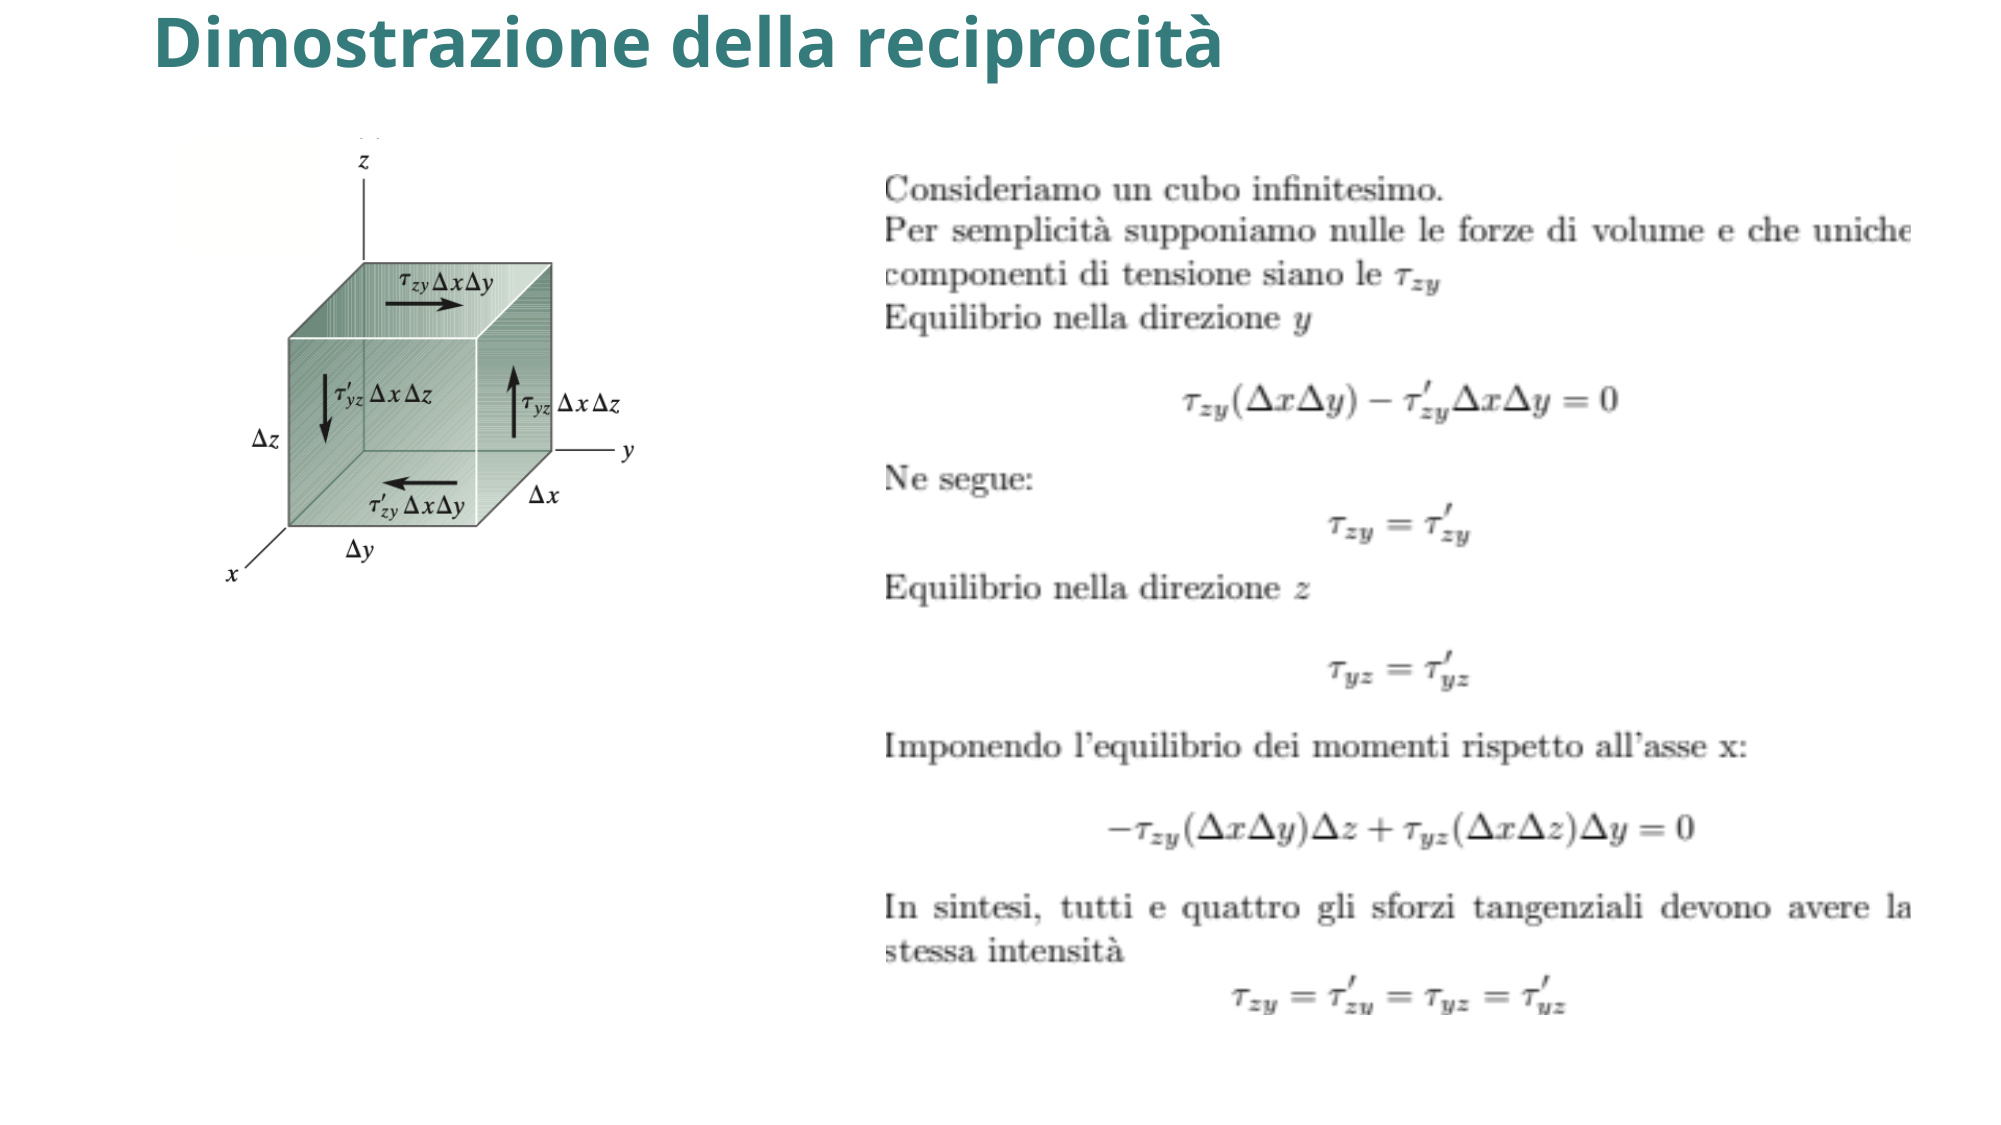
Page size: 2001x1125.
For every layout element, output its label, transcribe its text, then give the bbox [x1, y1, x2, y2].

picture [183, 138, 690, 595]
picture [886, 174, 1911, 1015]
title Dimostrazione della reciprocità [137, 0, 1863, 91]
